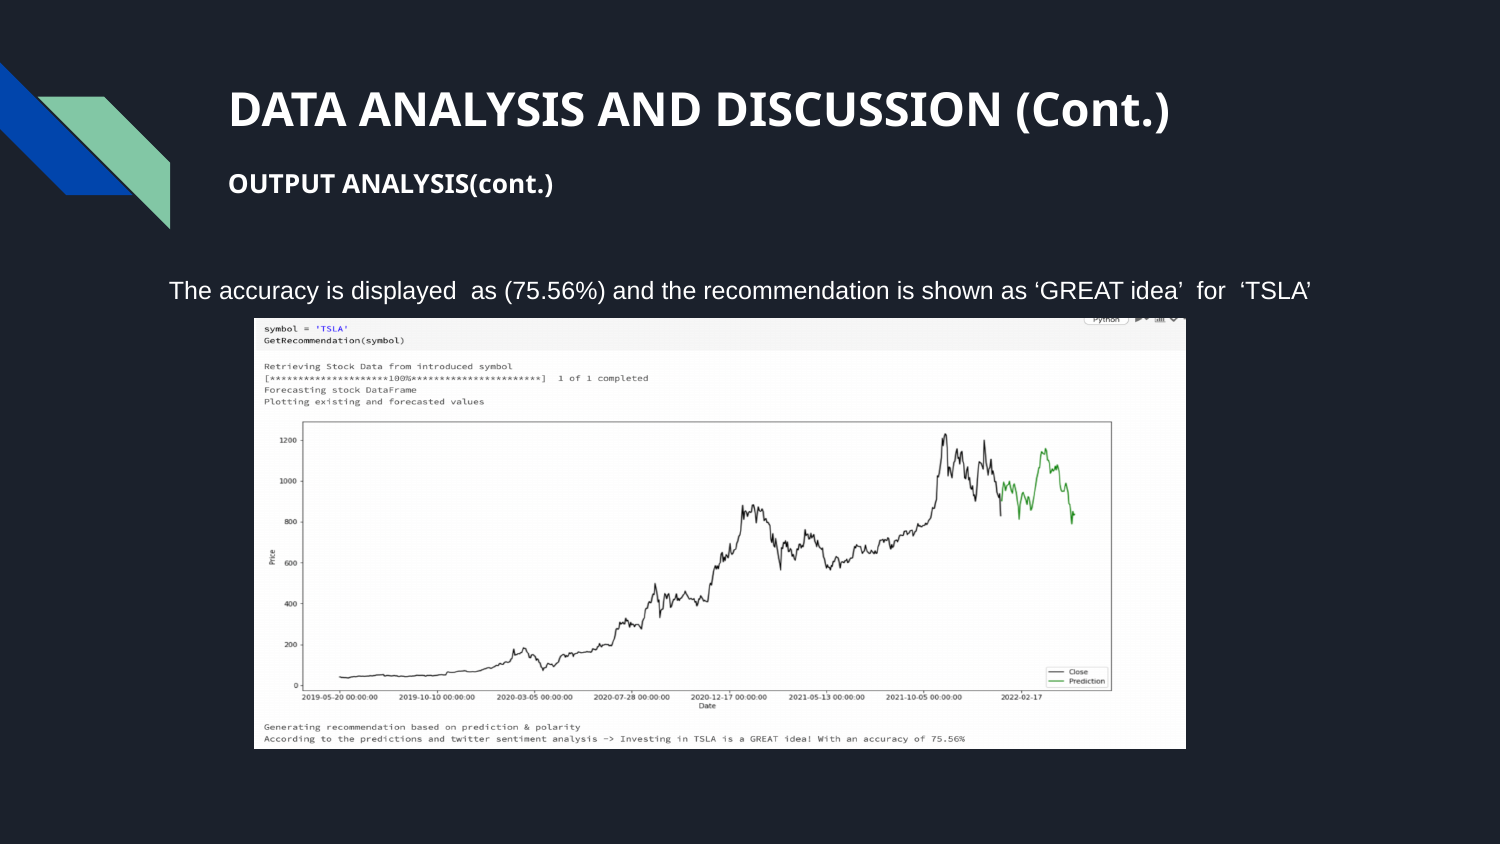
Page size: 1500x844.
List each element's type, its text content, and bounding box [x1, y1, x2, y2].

title DATA ANALYSIS AND DISCUSSION (Cont.) OUTPUT ANALYSIS(cont.) [212, 64, 1368, 215]
picture [254, 318, 1186, 749]
list The accuracy is displayed as (75.56%) and the recommendation is shown as ‘GREAT idea’ for ‘TSLA’ [153, 229, 1431, 779]
